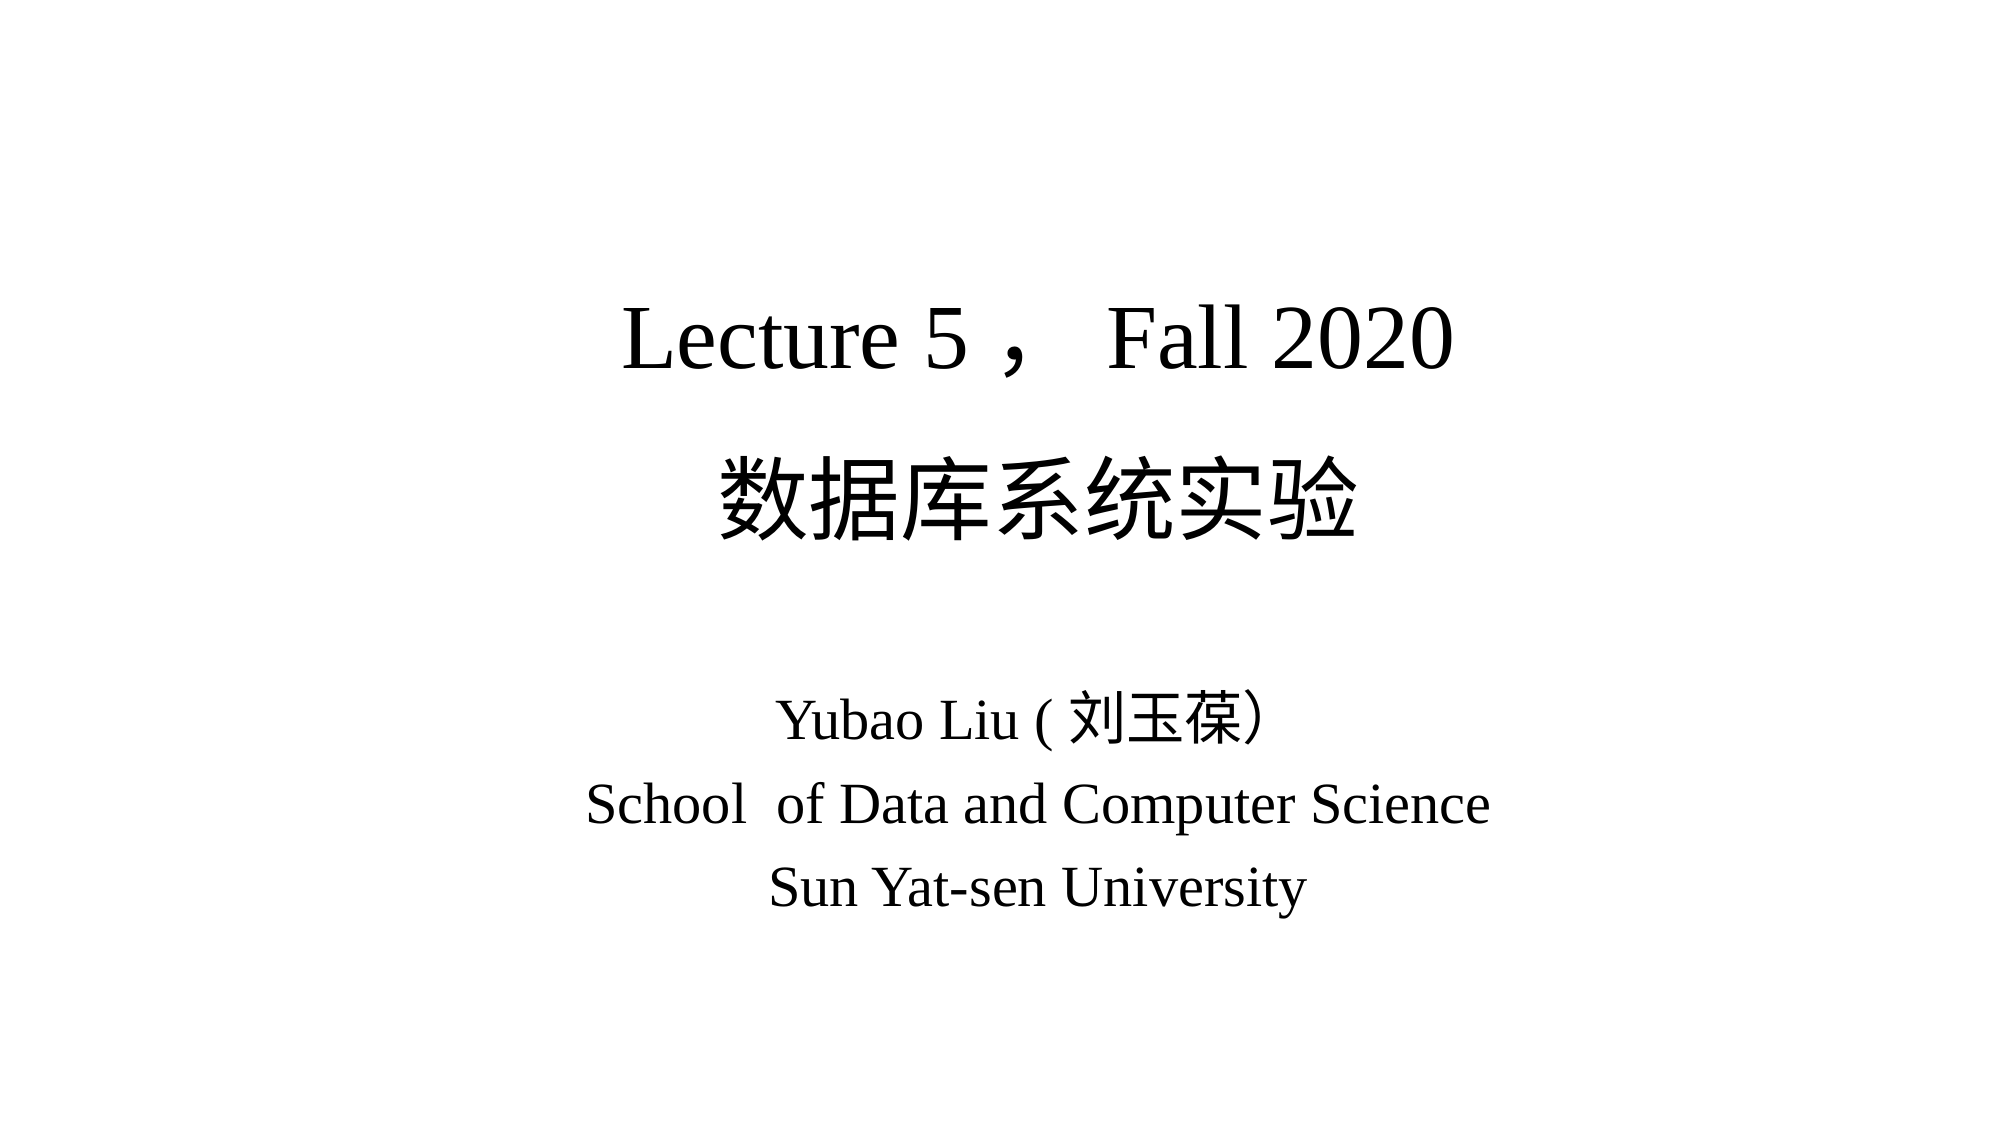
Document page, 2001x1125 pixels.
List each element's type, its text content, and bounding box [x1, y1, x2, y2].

subtitle Yubao Liu (刘玉葆） School of Data and Computer Science Sun Yat-sen University [249, 590, 1827, 989]
title Lecture 5，Fall 2020 数据库系统实验 [288, 168, 1789, 560]
